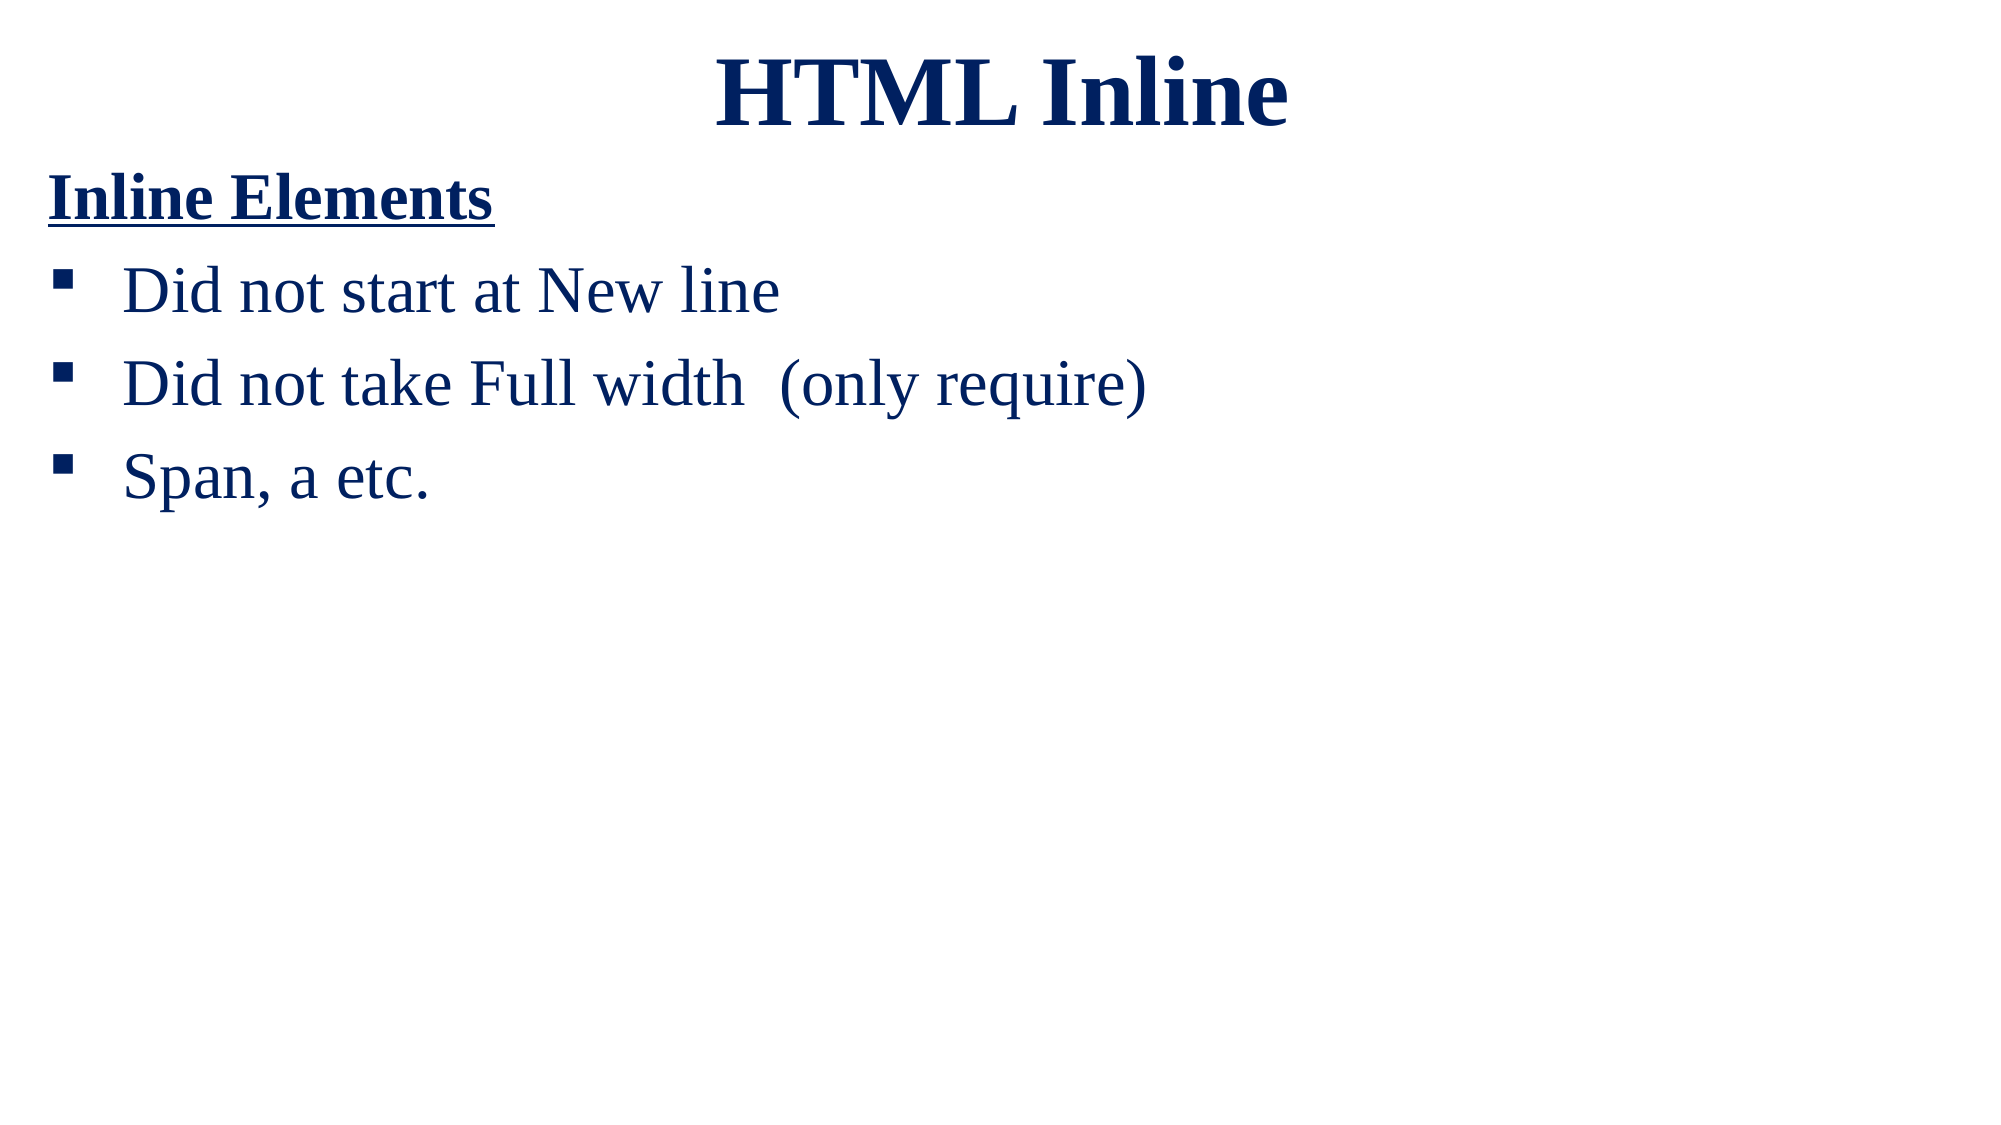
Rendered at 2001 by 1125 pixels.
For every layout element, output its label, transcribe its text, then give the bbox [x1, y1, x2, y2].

subtitle Inline Elements Did not start at New line Did not take Full width (only require) Span, a etc. [33, 154, 1936, 1083]
title HTML Inline [51, 31, 1955, 155]
